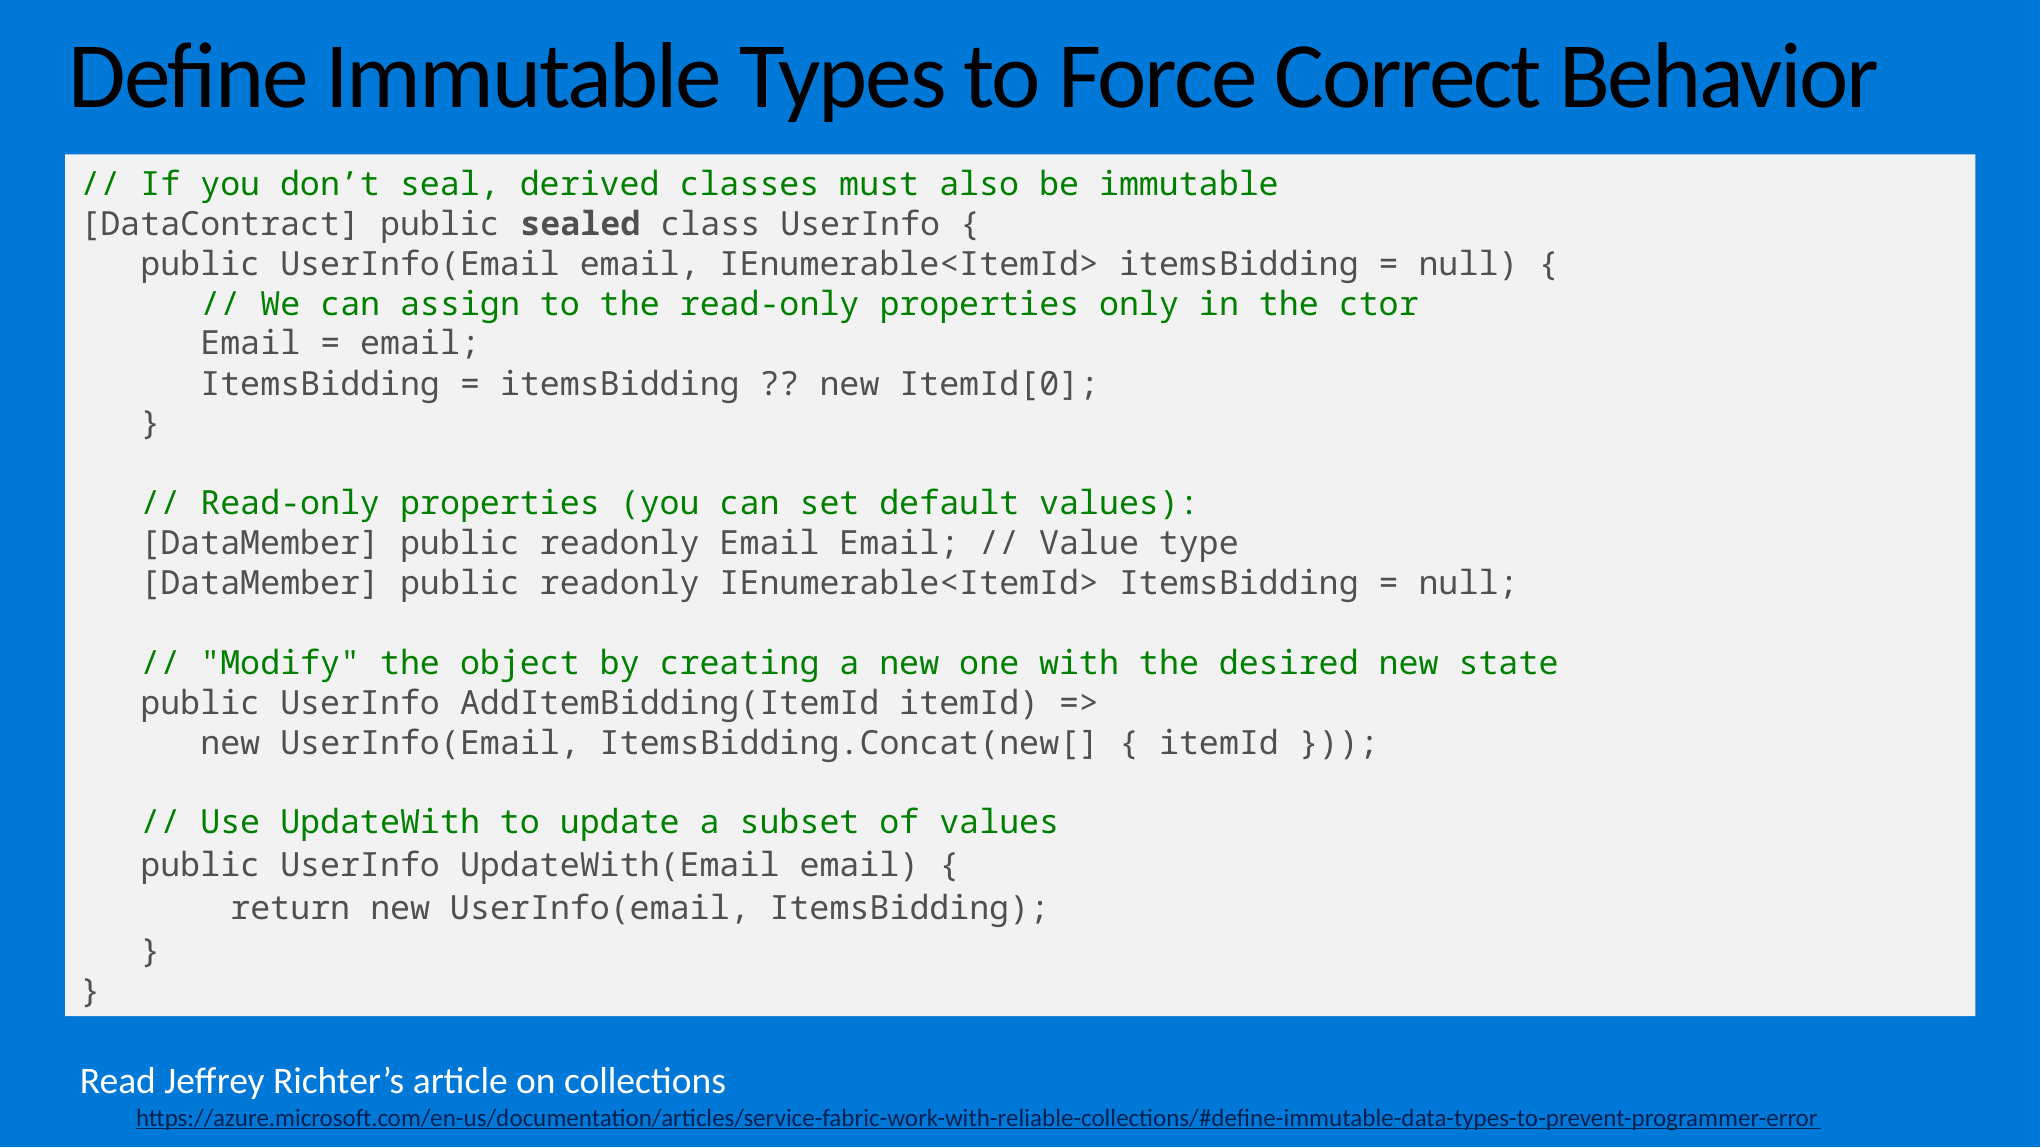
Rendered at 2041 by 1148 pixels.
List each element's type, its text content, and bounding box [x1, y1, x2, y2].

text_box // If you don’t seal, derived classes must also be immutable [DataContract] public sealed class UserInfo { public UserInfo(Email email, IEnumerable<ItemId> itemsBidding = null) { // We can assign to the read-only properties only in the ctor Email = email; ItemsBidding = itemsBidding ?? new ItemId[0]; } // Read-only properties (you can set default values): [DataMember] public readonly Email Email; // Value type [DataMember] public readonly IEnumerable<ItemId> ItemsBidding = null; // "Modify" the object by creating a new one with the desired new state public UserInfo AddItemBidding(ItemId itemId) => new UserInfo(Email, ItemsBidding.Concat(new[] { itemId })); // Use UpdateWith to update a subset of values public UserInfo UpdateWith(Email email) { return new UserInfo(email, ItemsBidding); } } [65, 154, 1976, 1017]
title Define Immutable Types to Force Correct Behavior [45, 11, 1996, 137]
text_box Read Jeffrey Richter’s article on collections https://azure.microsoft.com/en-us/documentation/articles/service-fabric-work-with-reliable-collections/#define-immutable-data-types-to-prevent-programmer-error [65, 1048, 1976, 1139]
